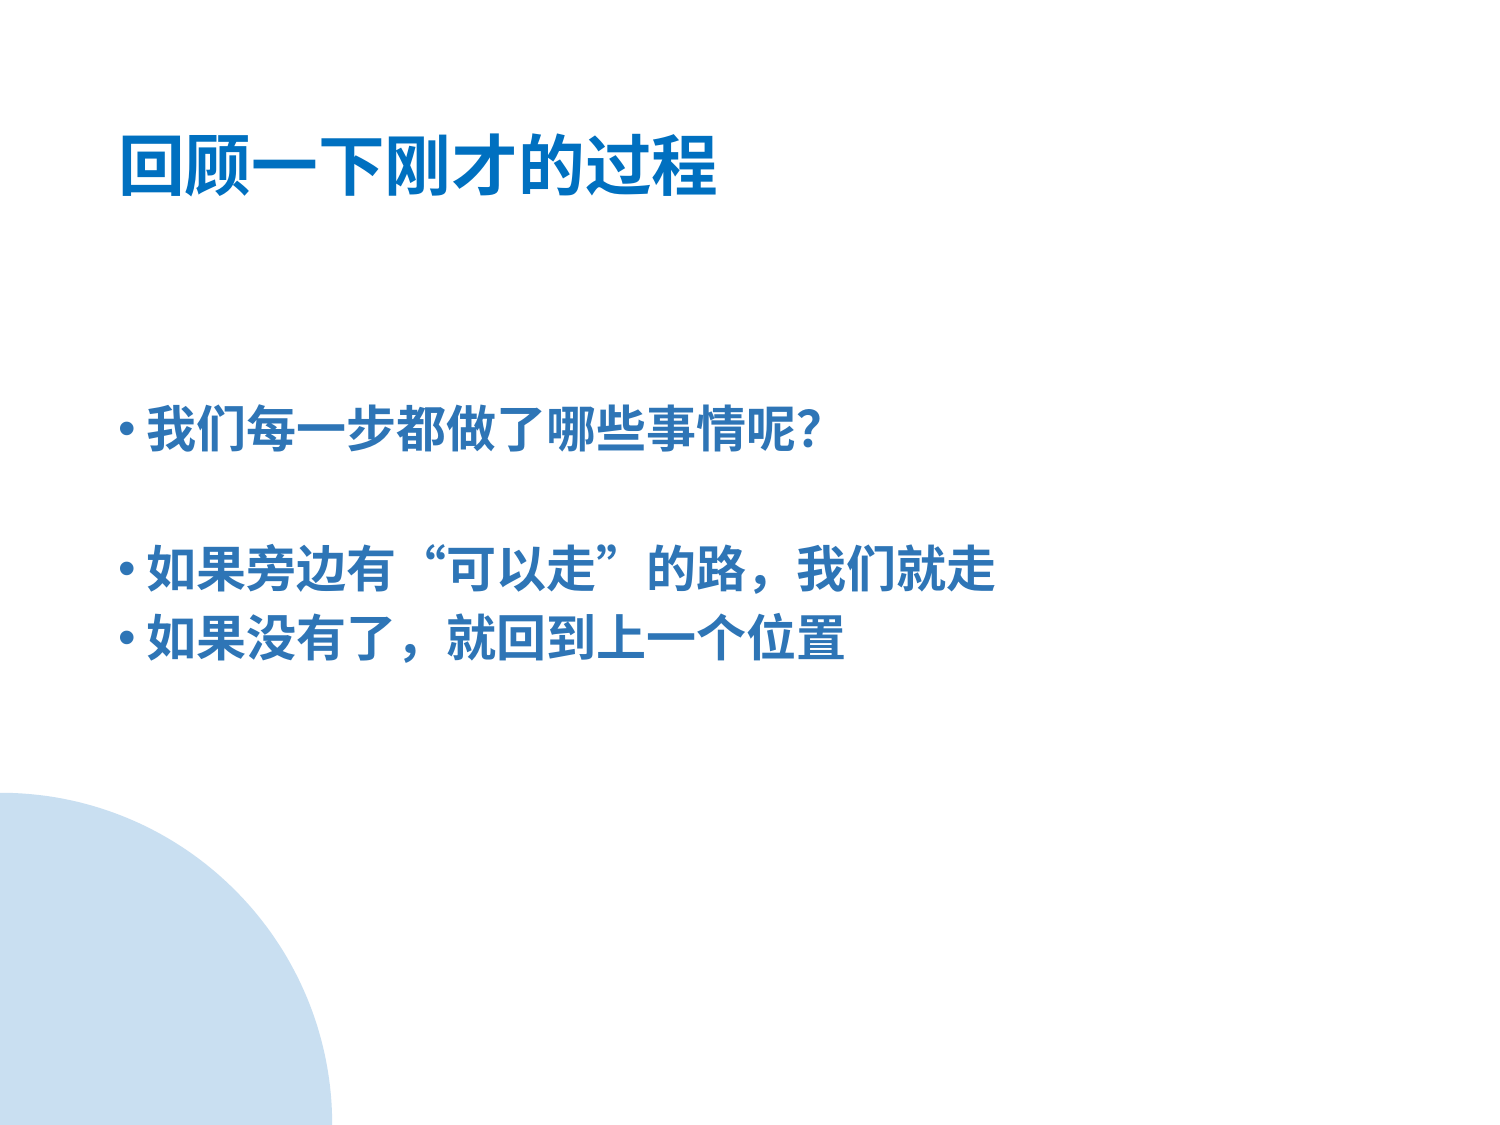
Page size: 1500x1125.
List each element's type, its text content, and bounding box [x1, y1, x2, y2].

title 回顾一下刚才的过程 [103, 59, 1397, 278]
text_box [0, 792, 333, 1125]
list 我们每一步都做了哪些事情呢？ 如果旁边有“可以走”的路，我们就走 如果没有了，就回到上一个位置 [103, 397, 1379, 959]
